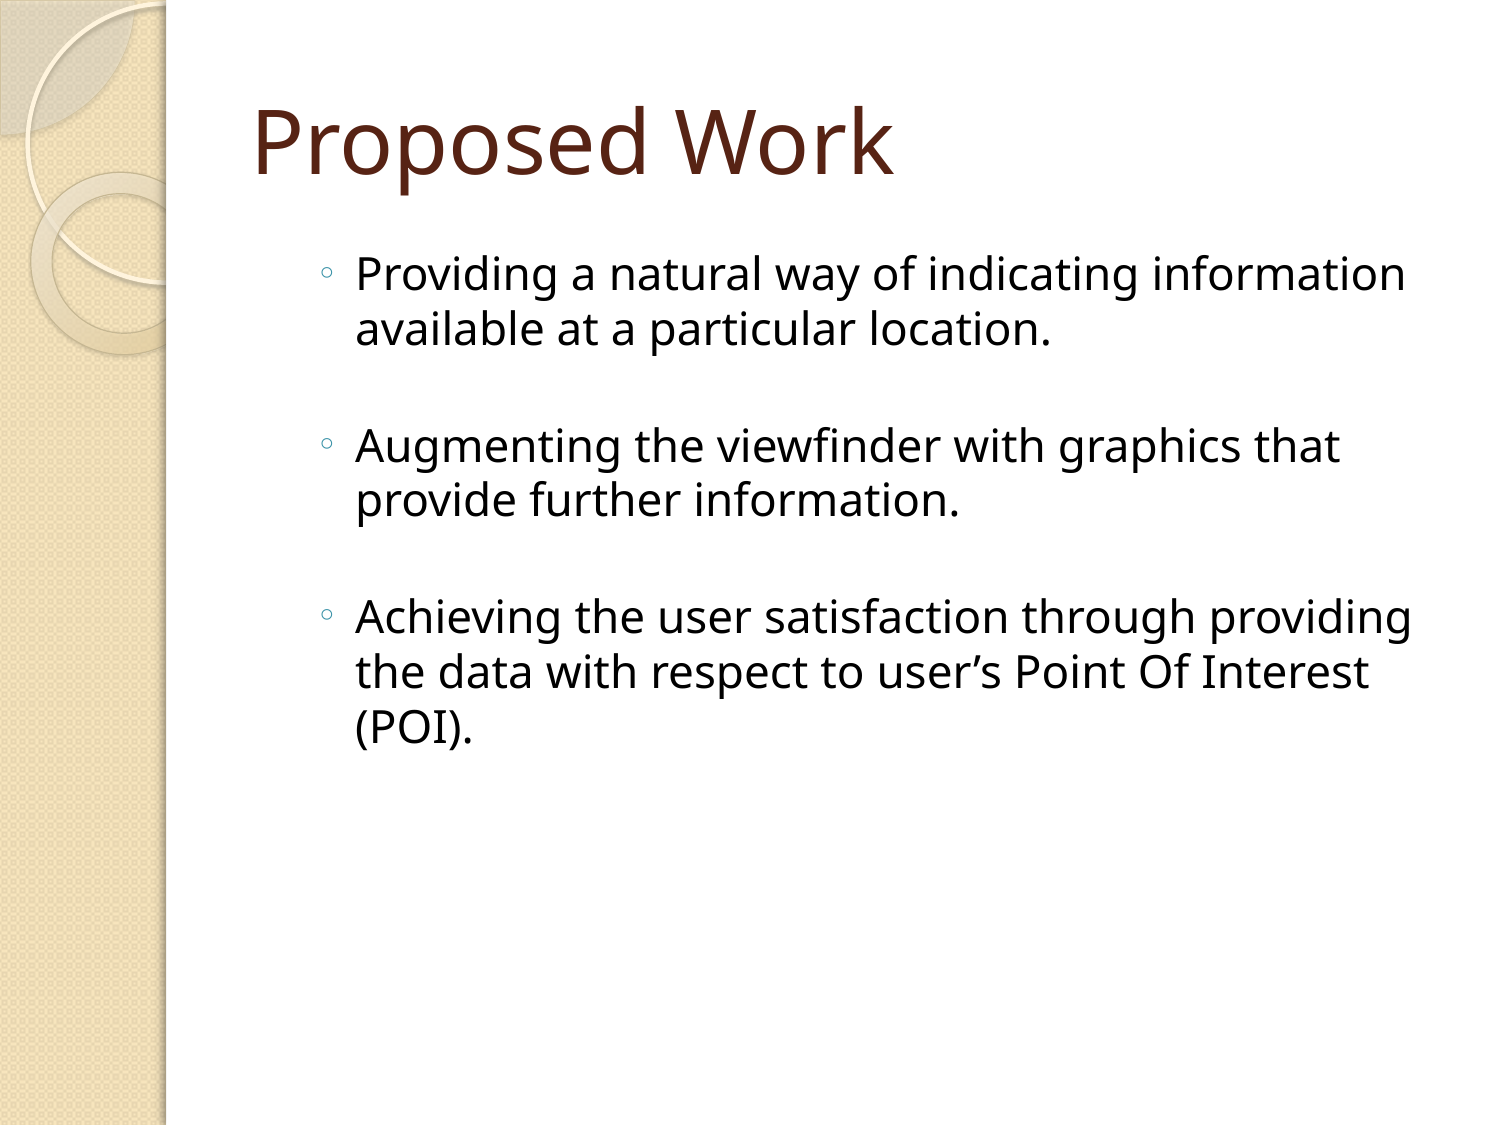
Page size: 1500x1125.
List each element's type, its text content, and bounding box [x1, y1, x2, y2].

title Proposed Work [235, 45, 1466, 233]
list Providing a natural way of indicating information available at a particular location. Augmenting the viewﬁnder with graphics that provide further information. Achieving the user satisfaction through providing the data with respect to user’s Point Of Interest (POI). [235, 237, 1466, 1025]
